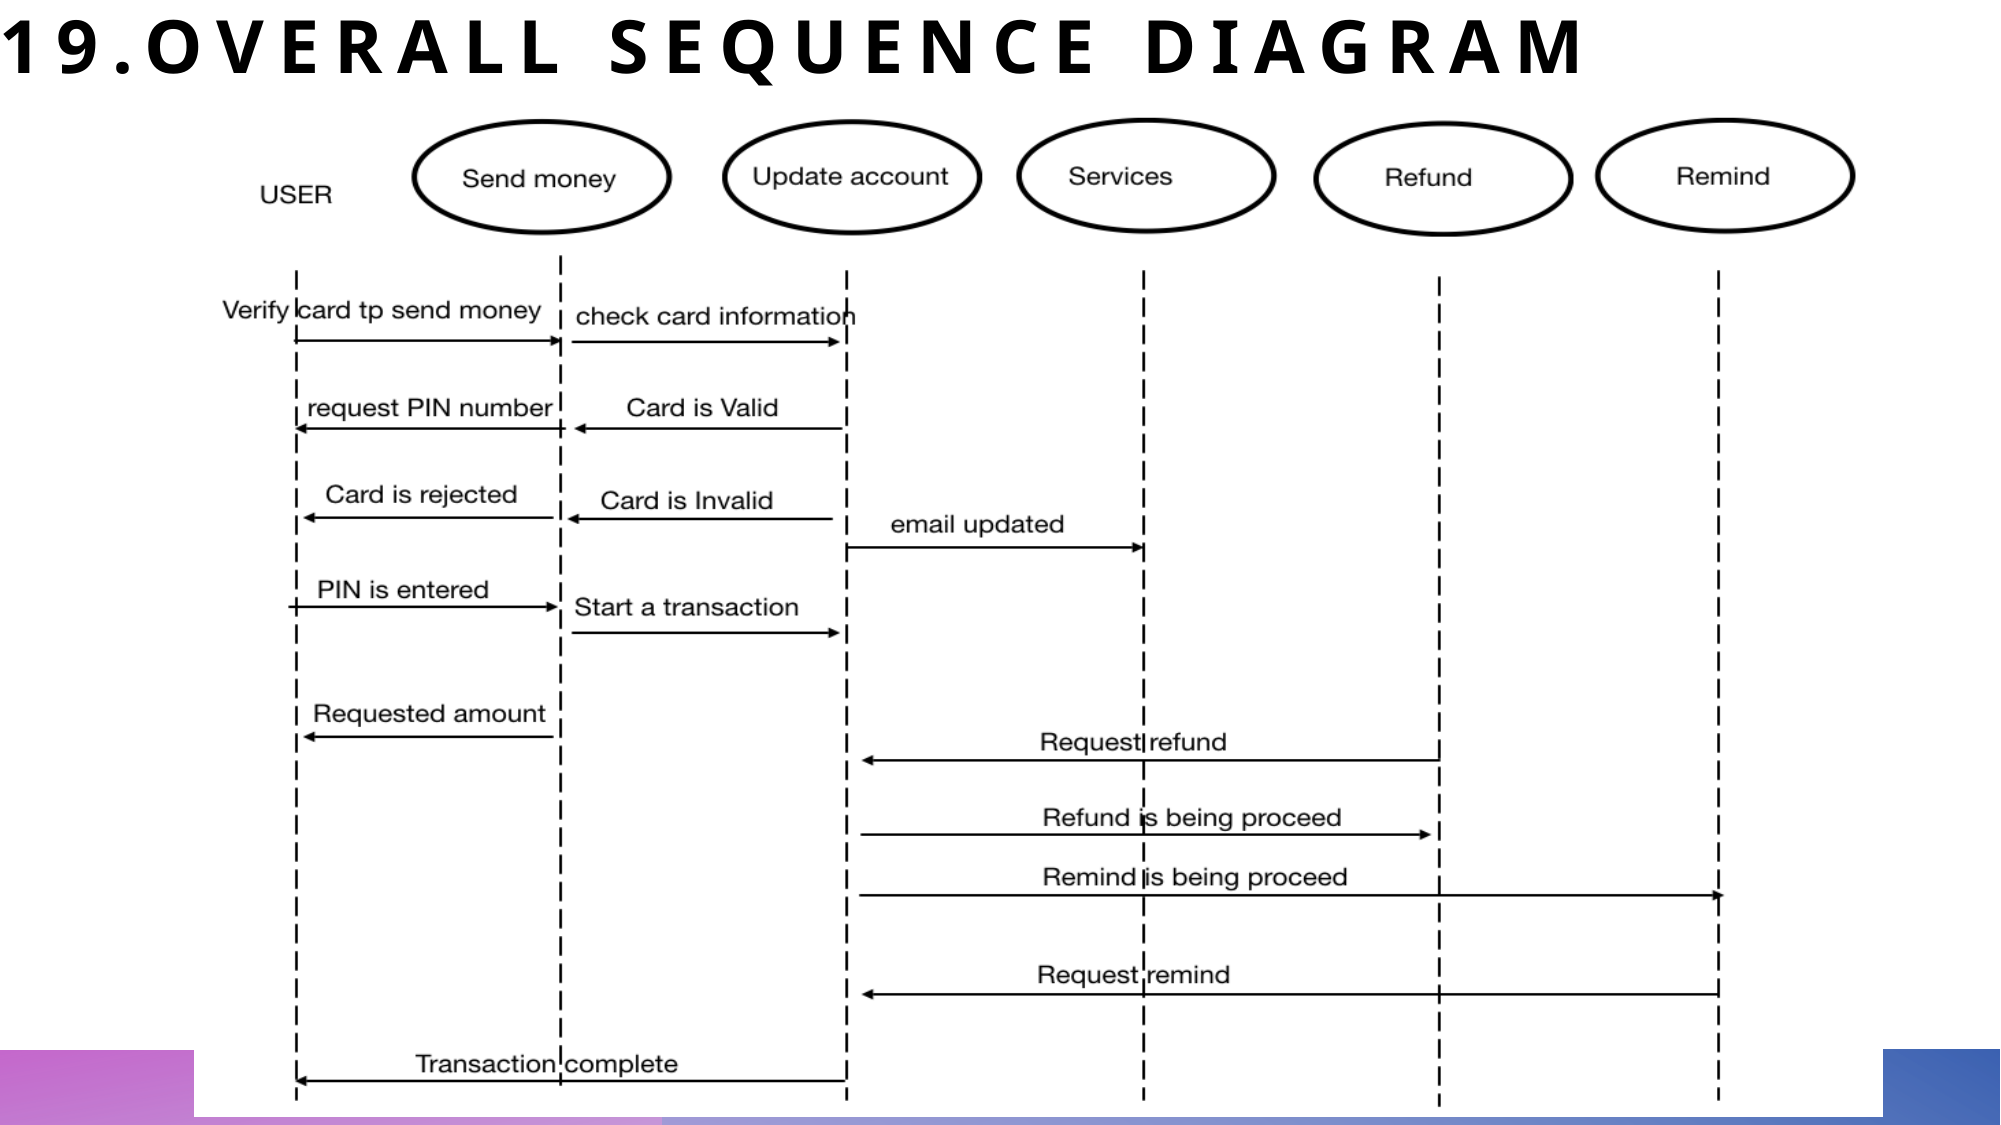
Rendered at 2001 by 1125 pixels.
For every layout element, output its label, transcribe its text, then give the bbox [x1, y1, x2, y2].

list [194, 87, 1883, 1117]
title 19.Overall Sequence Diagram [0, 0, 1680, 89]
